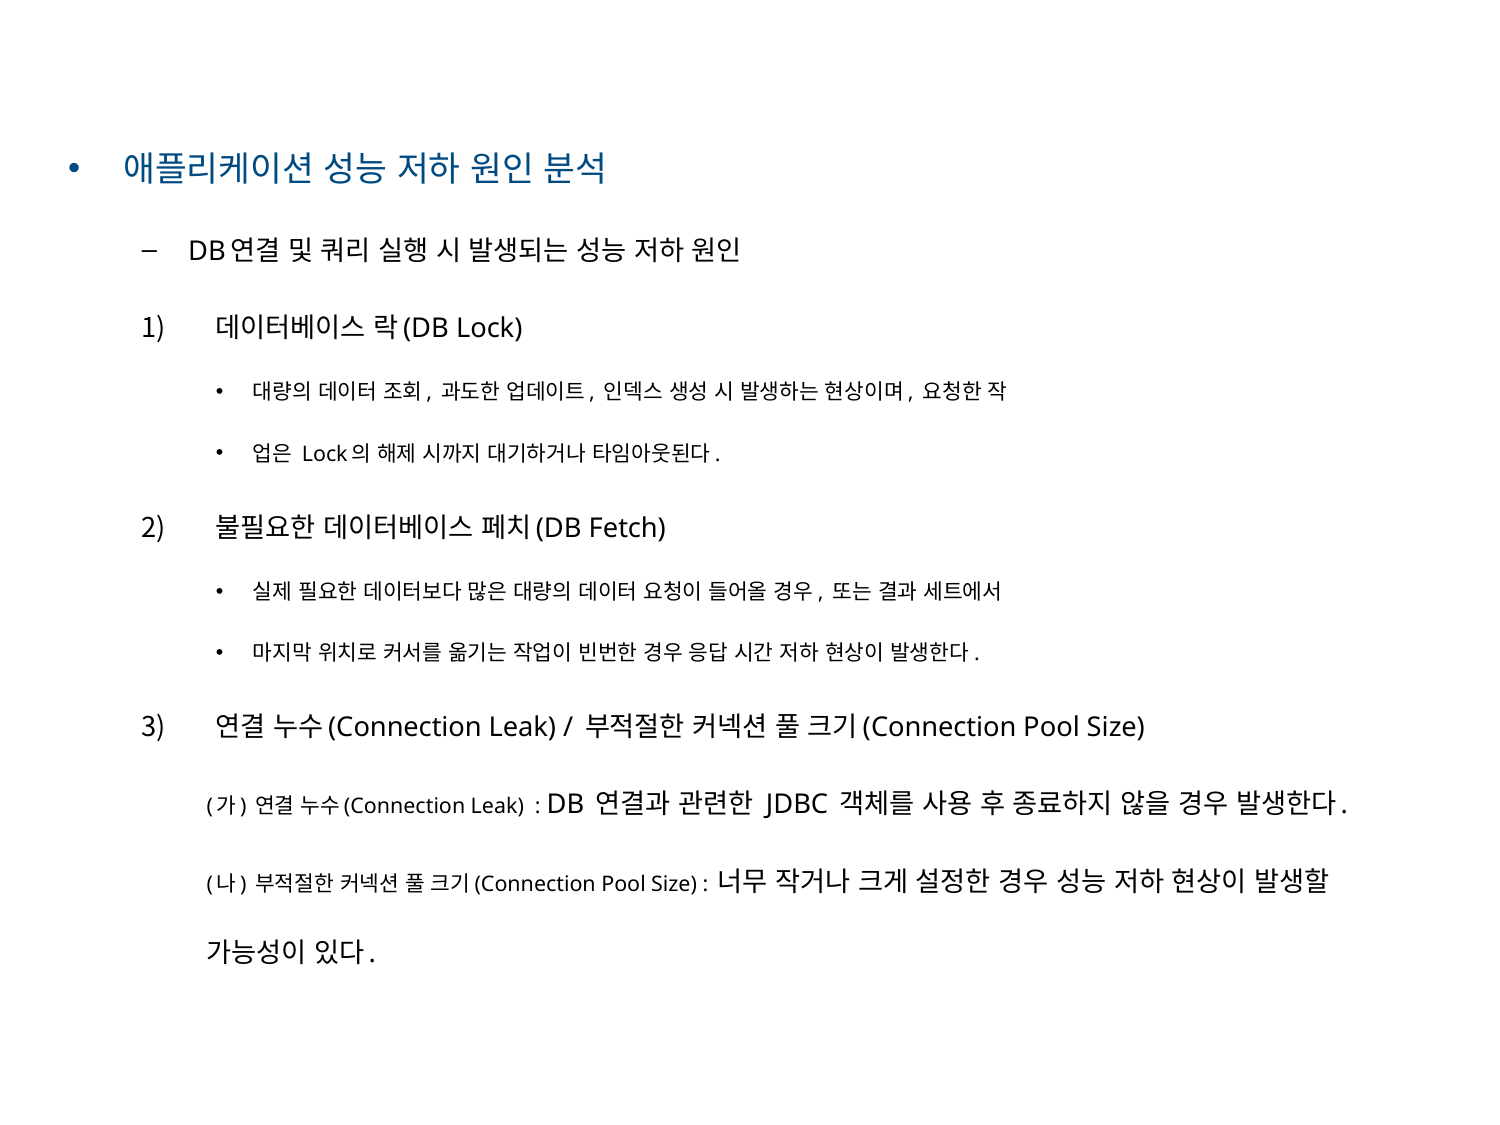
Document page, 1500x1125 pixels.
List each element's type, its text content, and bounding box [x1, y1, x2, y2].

list 애플리케이션 성능 저하 원인 분석 DB연결 및 쿼리 실행 시 발생되는 성능 저하 원인 데이터베이스 락(DB Lock) 대량의 데이터 조회, 과도한 업데이트, 인덱스 생성 시 발생하는 현상이며, 요청한 작 업은 Lock의 해제 시까지 대기하거나 타임아웃된다. 불필요한 데이터베이스 페치(DB Fetch) 실제 필요한 데이터보다 많은 대량의 데이터 요청이 들어올 경우, 또는 결과 세트에서 마지막 위치로 커서를 옮기는 작업이 빈번한 경우 응답 시간 저하 현상이 발생한다. 연결 누수(Connection Leak) / 부적절한 커넥션 풀 크기(Connection Pool Size) (가) 연결 누수(Connection Leak) : DB 연결과 관련한 JDBC 객체를 사용 후 종료하지 않을 경우 발생한다. (나) 부적절한 커넥션 풀 크기(Connection Pool Size) : 너무 작거나 크게 설정한 경우 성능 저하 현상이 발생할 가능성이 있다. [53, 90, 1404, 1000]
